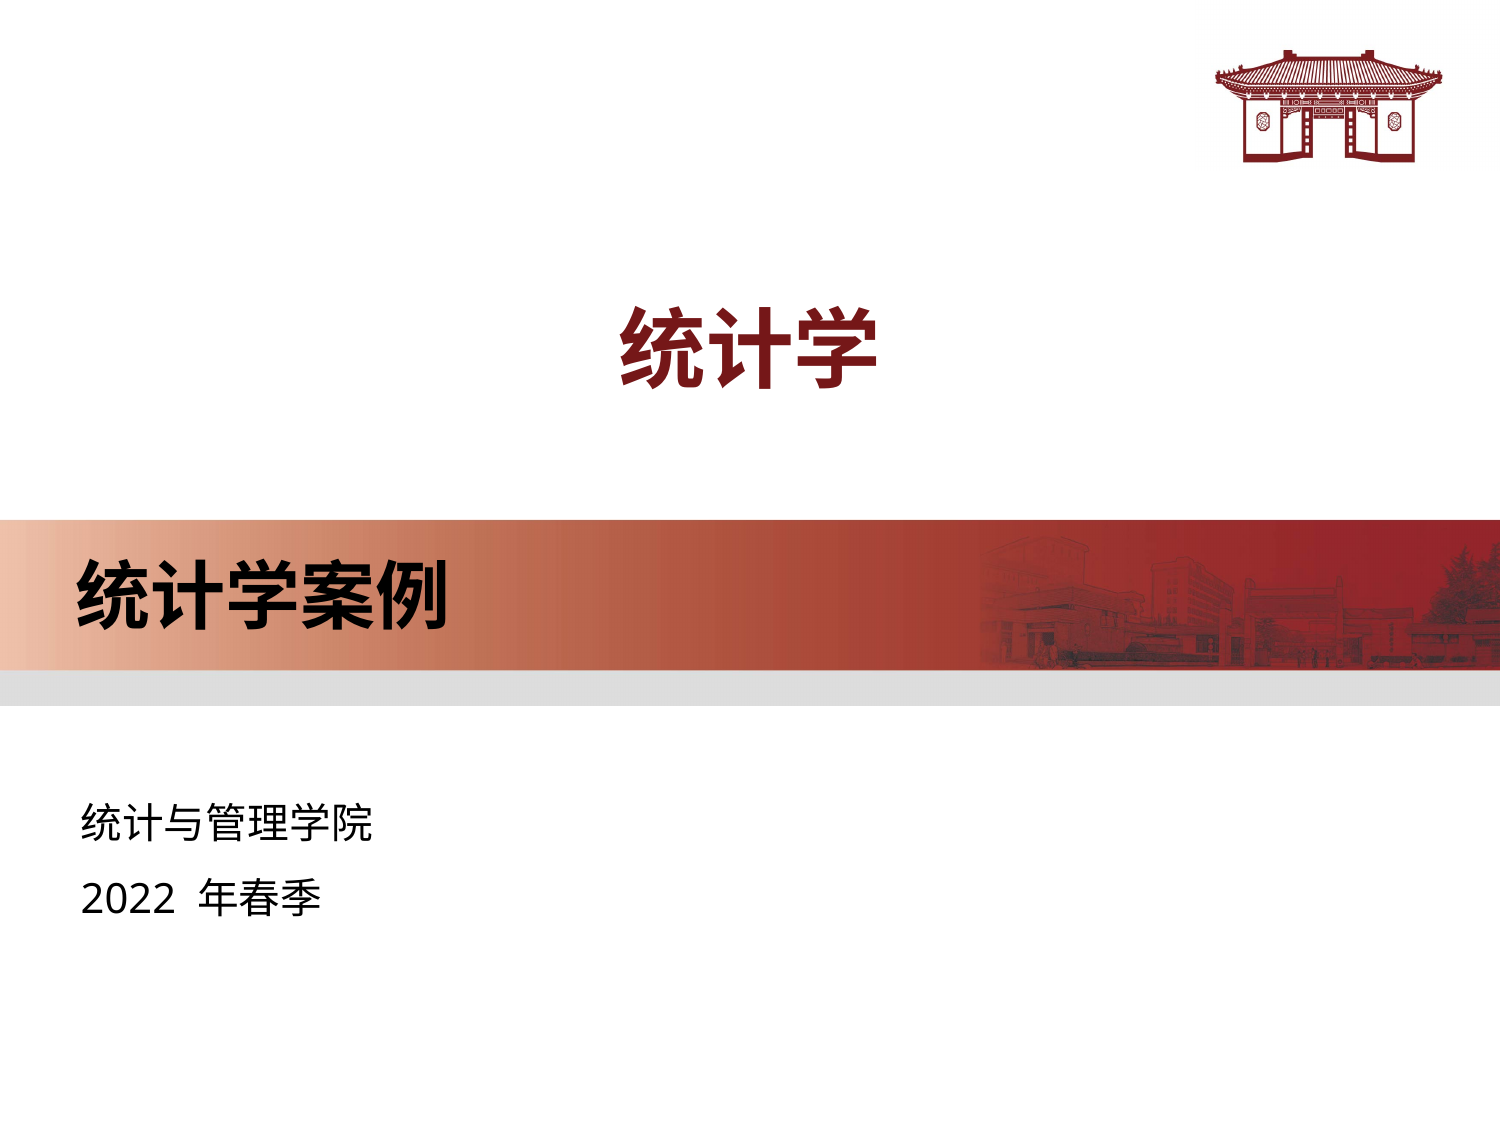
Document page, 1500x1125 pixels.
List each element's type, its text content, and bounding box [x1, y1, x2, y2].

picture [0, 519, 1500, 706]
picture [1195, 0, 1500, 171]
text_box 统计与管理学院 2022 年春季 [65, 764, 816, 929]
title 统计学案例 [60, 475, 1399, 646]
text_box 统计学 [65, 152, 1434, 519]
